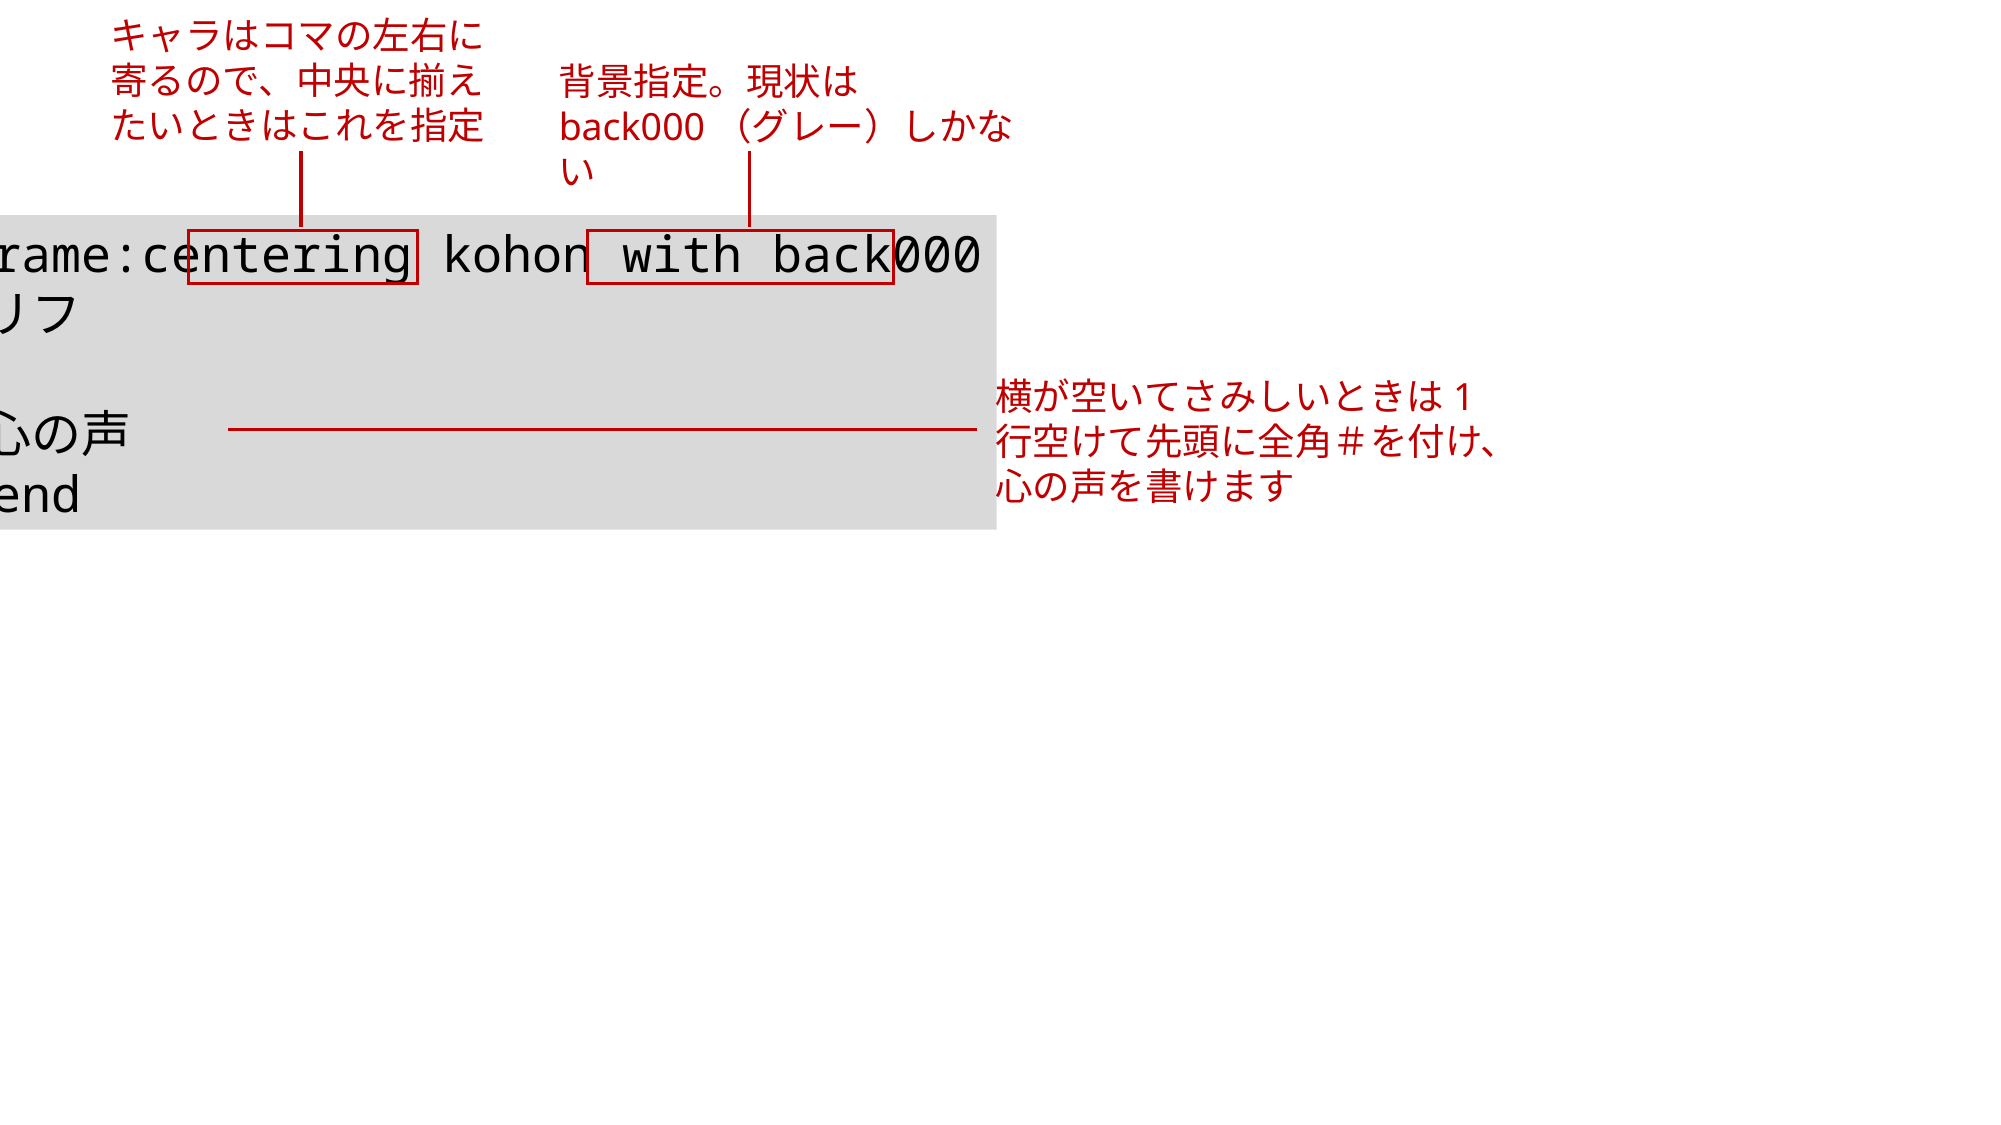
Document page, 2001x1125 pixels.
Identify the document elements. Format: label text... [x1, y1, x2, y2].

text_box 横が空いてさみしいときは1行空けて先頭に全角＃を付け、心の声を書けます [980, 365, 1528, 515]
text_box @frame:centering kohon with back000 セリフ ＃心の声 @fend [0, 215, 997, 530]
text_box キャラはコマの左右に寄るので、中央に揃えたいときはこれを指定 [95, 4, 520, 155]
text_box [587, 229, 895, 284]
text_box [187, 229, 418, 284]
text_box 背景指定。現状はback000（グレー）しかない [543, 50, 1066, 201]
